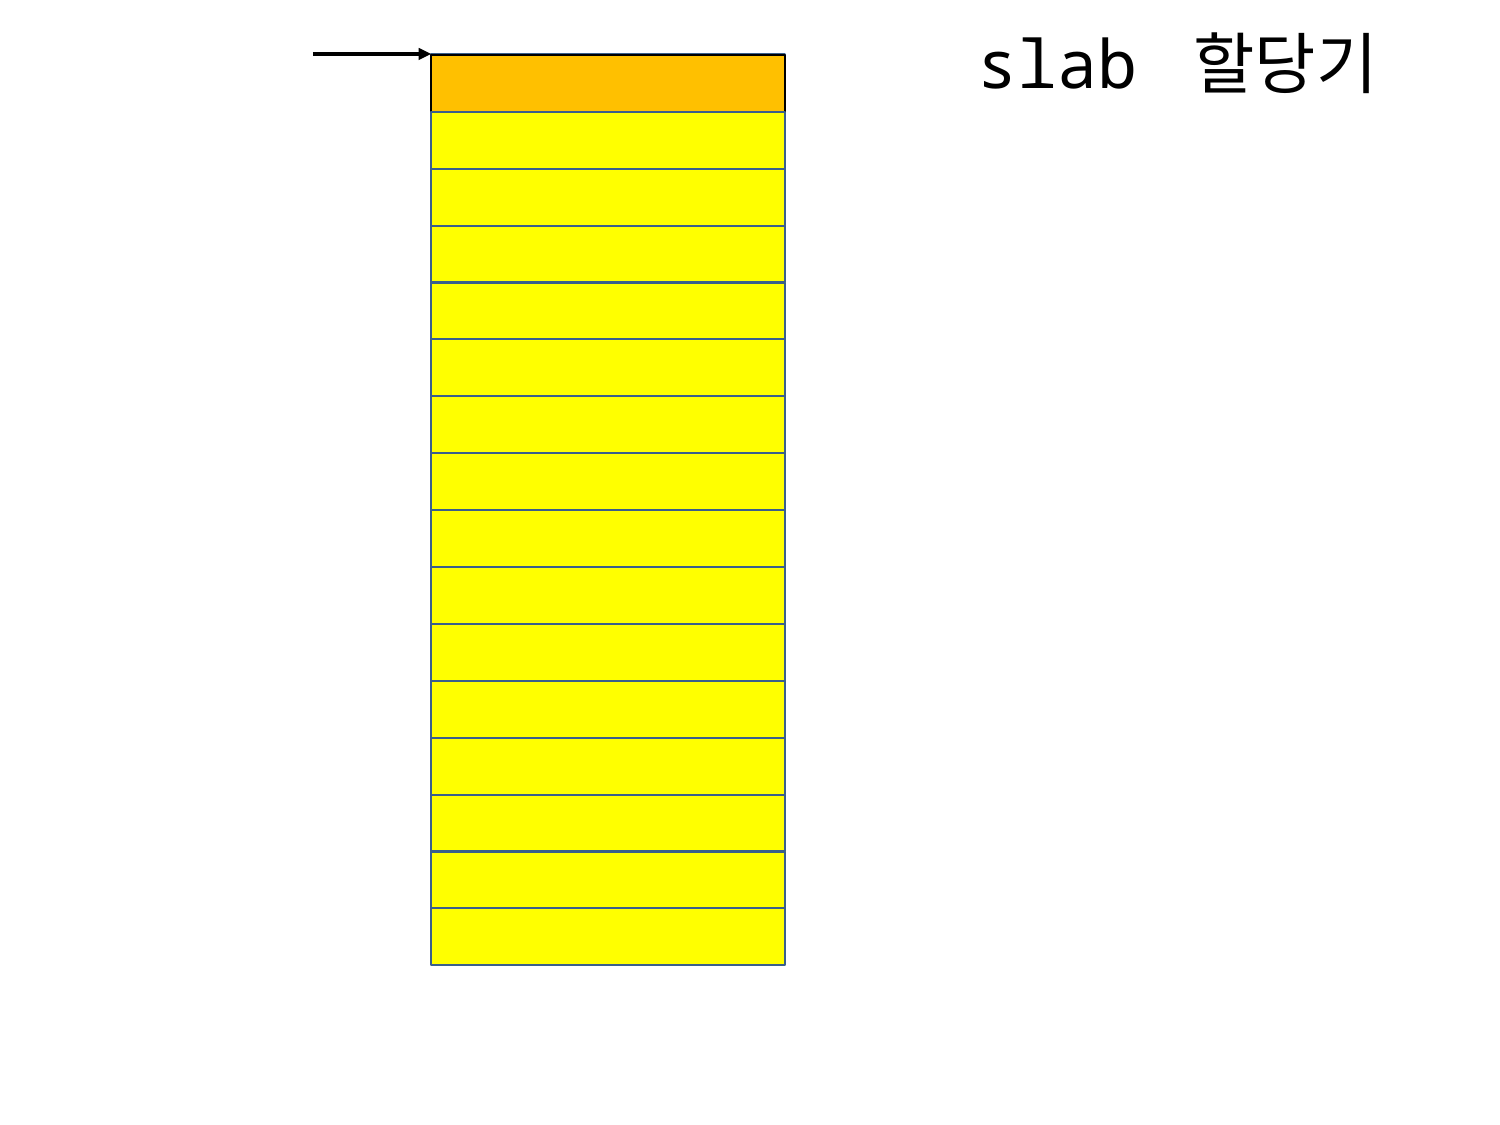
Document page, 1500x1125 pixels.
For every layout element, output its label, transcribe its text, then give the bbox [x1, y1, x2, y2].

text_box [429, 736, 787, 793]
text_box slab 할당기 [962, 14, 1412, 110]
text_box [429, 793, 787, 849]
text_box [429, 565, 787, 622]
text_box [429, 280, 787, 337]
text_box [429, 906, 787, 967]
text_box [429, 508, 787, 565]
text_box [429, 849, 787, 906]
text_box [429, 679, 787, 736]
text_box [429, 53, 787, 110]
text_box [429, 110, 787, 167]
text_box [429, 167, 787, 224]
text_box [429, 224, 787, 280]
text_box [429, 394, 787, 451]
text_box [429, 451, 787, 508]
text_box [429, 622, 787, 679]
text_box [429, 337, 787, 394]
